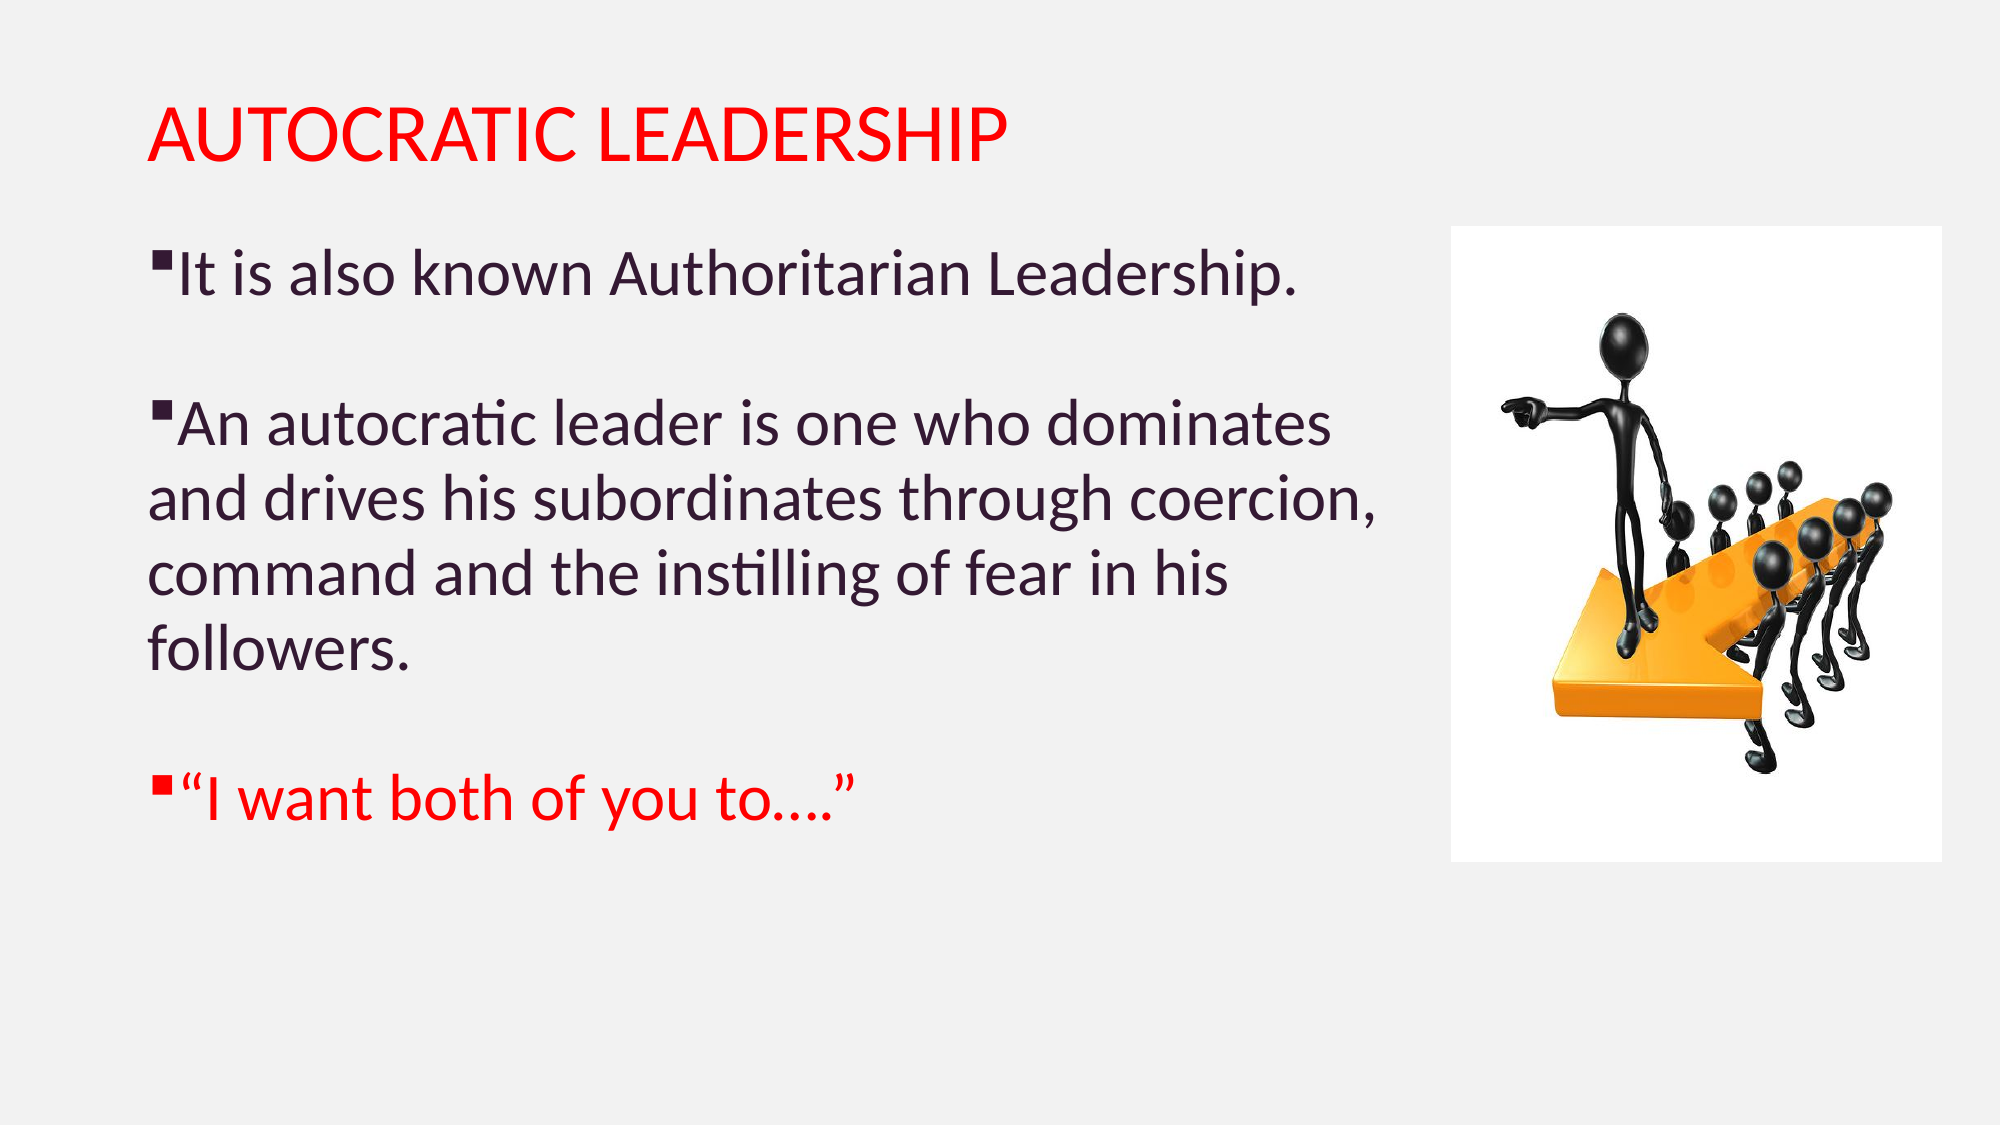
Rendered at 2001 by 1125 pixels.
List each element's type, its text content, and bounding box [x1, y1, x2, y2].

picture [1451, 226, 1942, 862]
text_box It is also known Authoritarian Leadership. An autocratic leader is one who dominates and drives his subordinates through coercion, command and the instilling of fear in his followers. “I want both of you to….” [132, 226, 1500, 1067]
text_box AUTOCRATIC LEADERSHIP [132, 70, 1045, 186]
